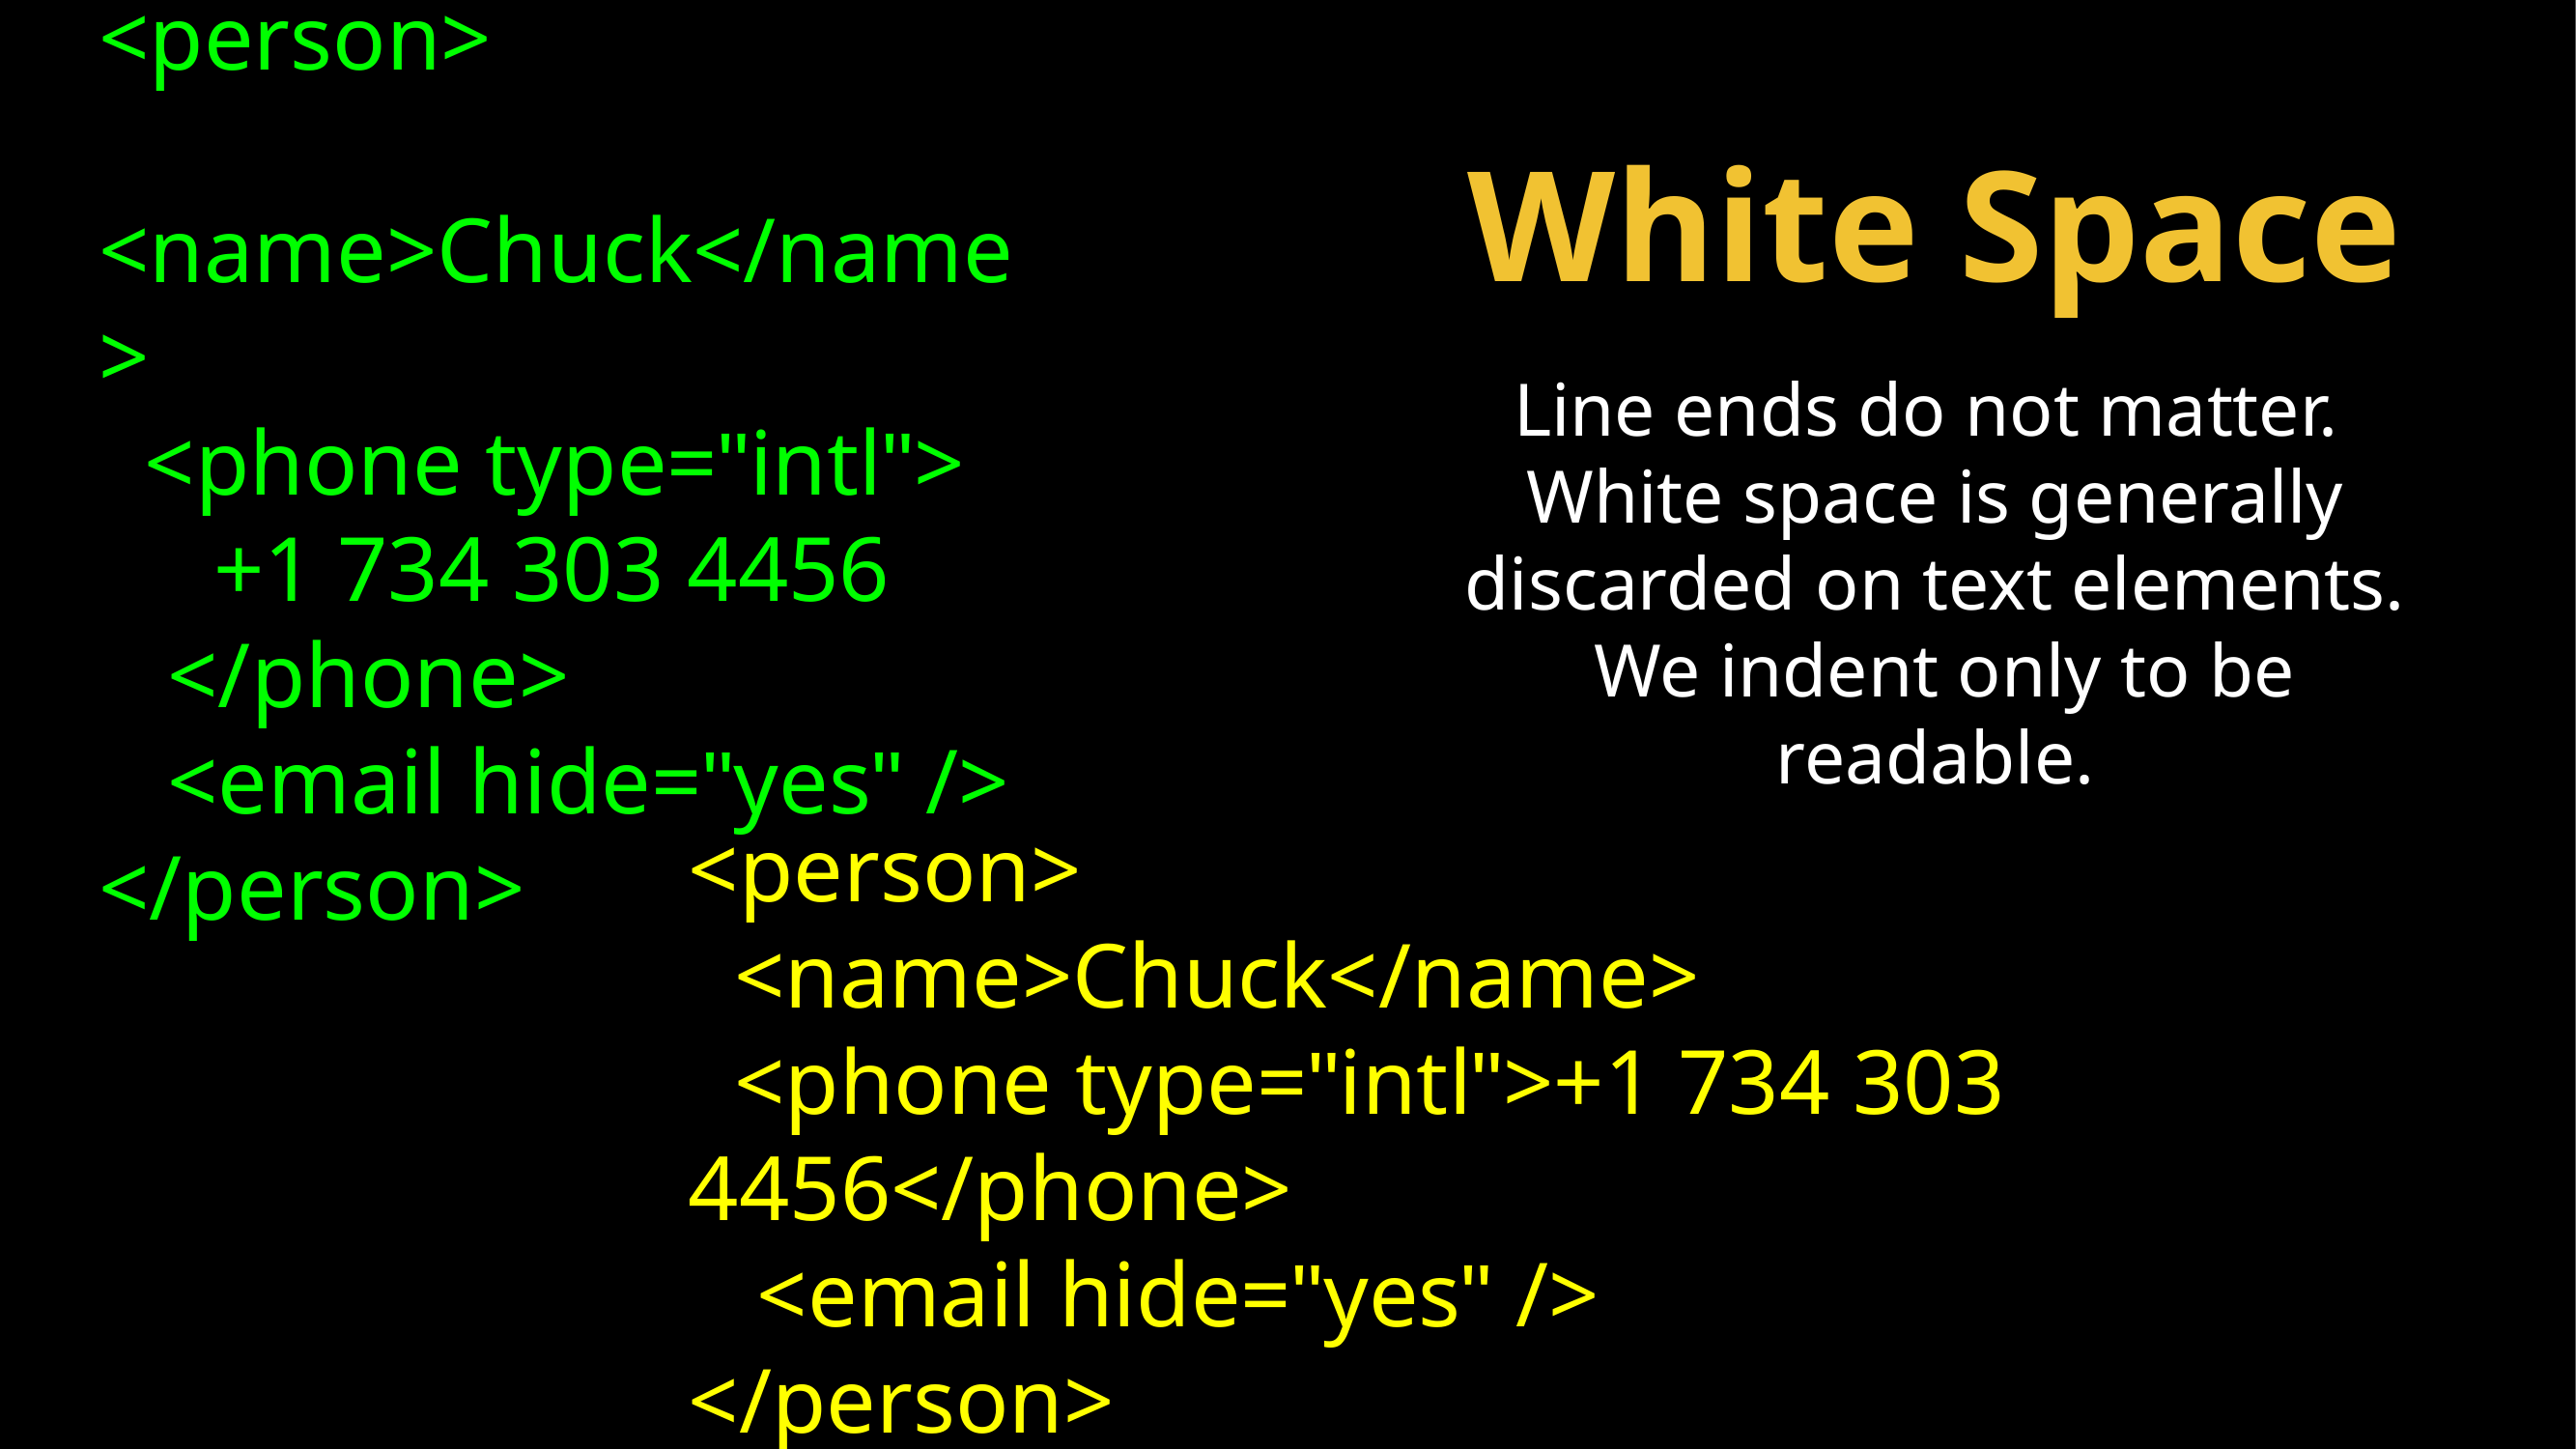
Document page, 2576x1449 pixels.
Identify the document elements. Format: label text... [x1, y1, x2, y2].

title White Space [1362, 38, 2507, 403]
text_box Line ends do not matter. White space is generally discarded on text elements. We indent only to be readable. [1458, 407, 2413, 754]
text_box <person> <name>Chuck</name> <phone type="intl"> +1 734 303 4456 </phone> <email hide="yes" /> </person> [99, 92, 1036, 828]
text_box <person> <name>Chuck</name> <phone type="intl">+1 734 303 4456</phone> <email hide="yes" /> </person> [688, 867, 2510, 1397]
